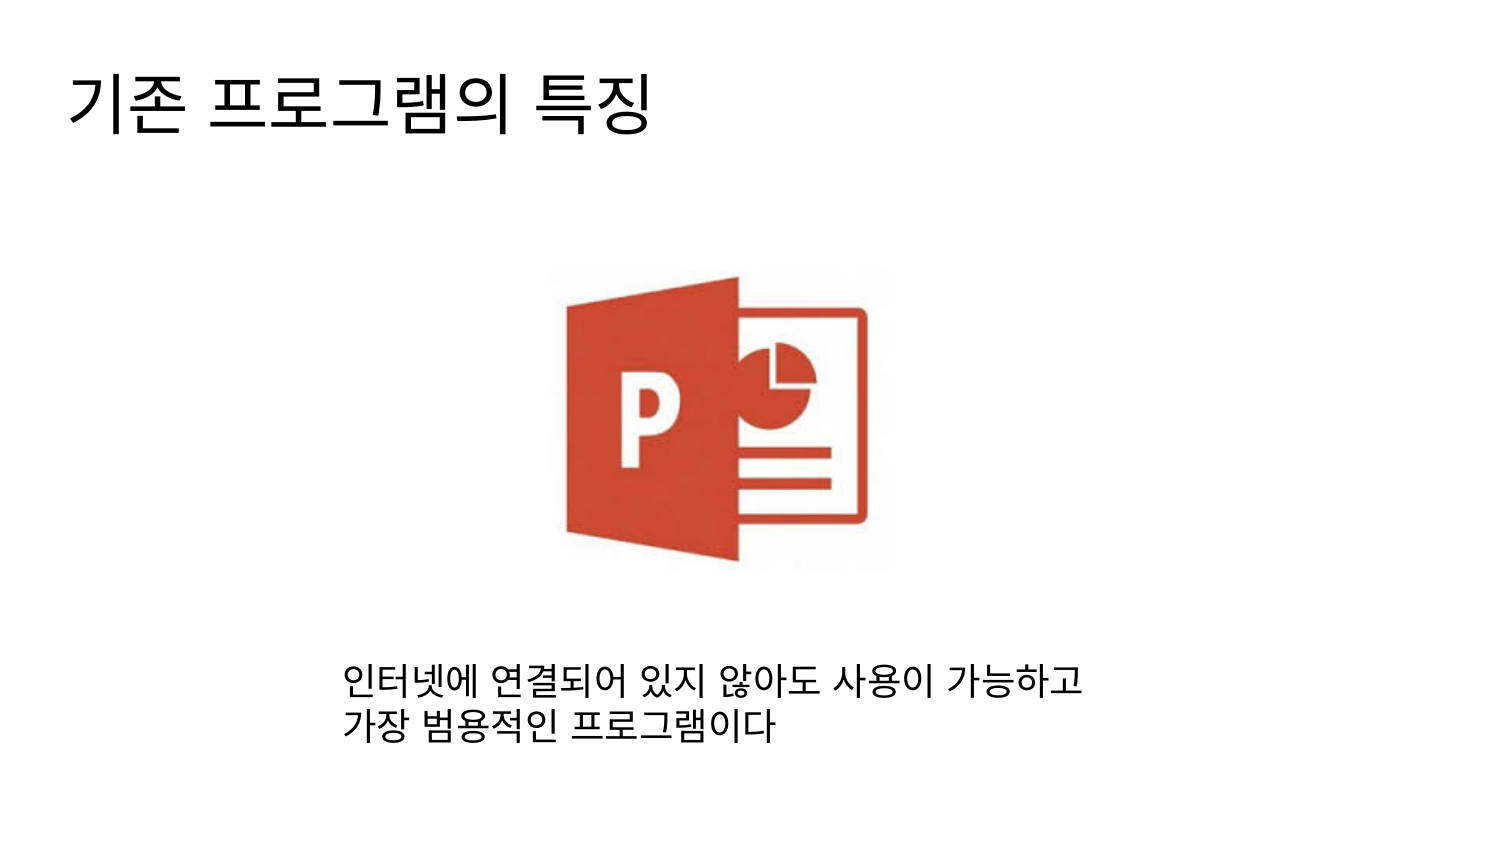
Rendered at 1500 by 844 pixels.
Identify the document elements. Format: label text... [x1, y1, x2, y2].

text_box 인터넷에 연결되어 있지 않아도 사용이 가능하고 가장 범용적인 프로그램이다 [327, 651, 1111, 756]
title 기존 프로그램의 특징 [51, 48, 1449, 143]
picture [544, 245, 897, 598]
